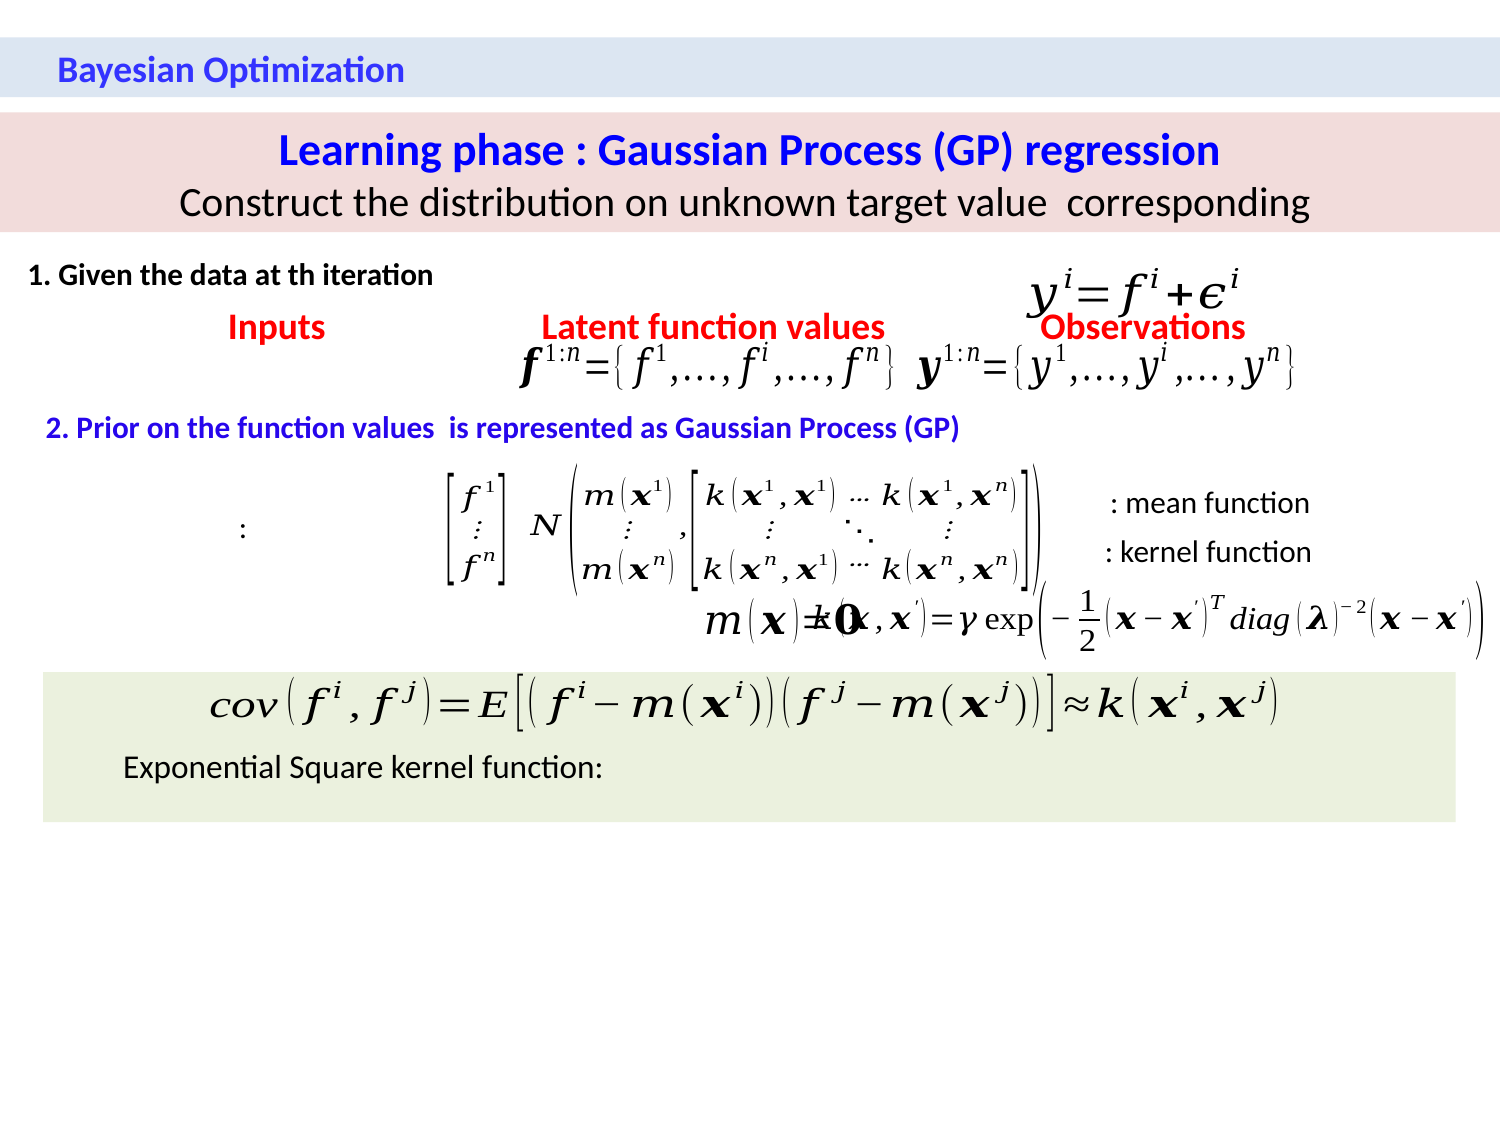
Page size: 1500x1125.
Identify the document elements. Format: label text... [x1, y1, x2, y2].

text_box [1055, 475, 1363, 578]
text_box [41, 670, 1458, 824]
text_box Inputs [213, 294, 341, 354]
text_box Bayesian Optimization [0, 37, 1500, 98]
text_box Latent function values [526, 294, 910, 354]
text_box Observations [1025, 294, 1262, 354]
